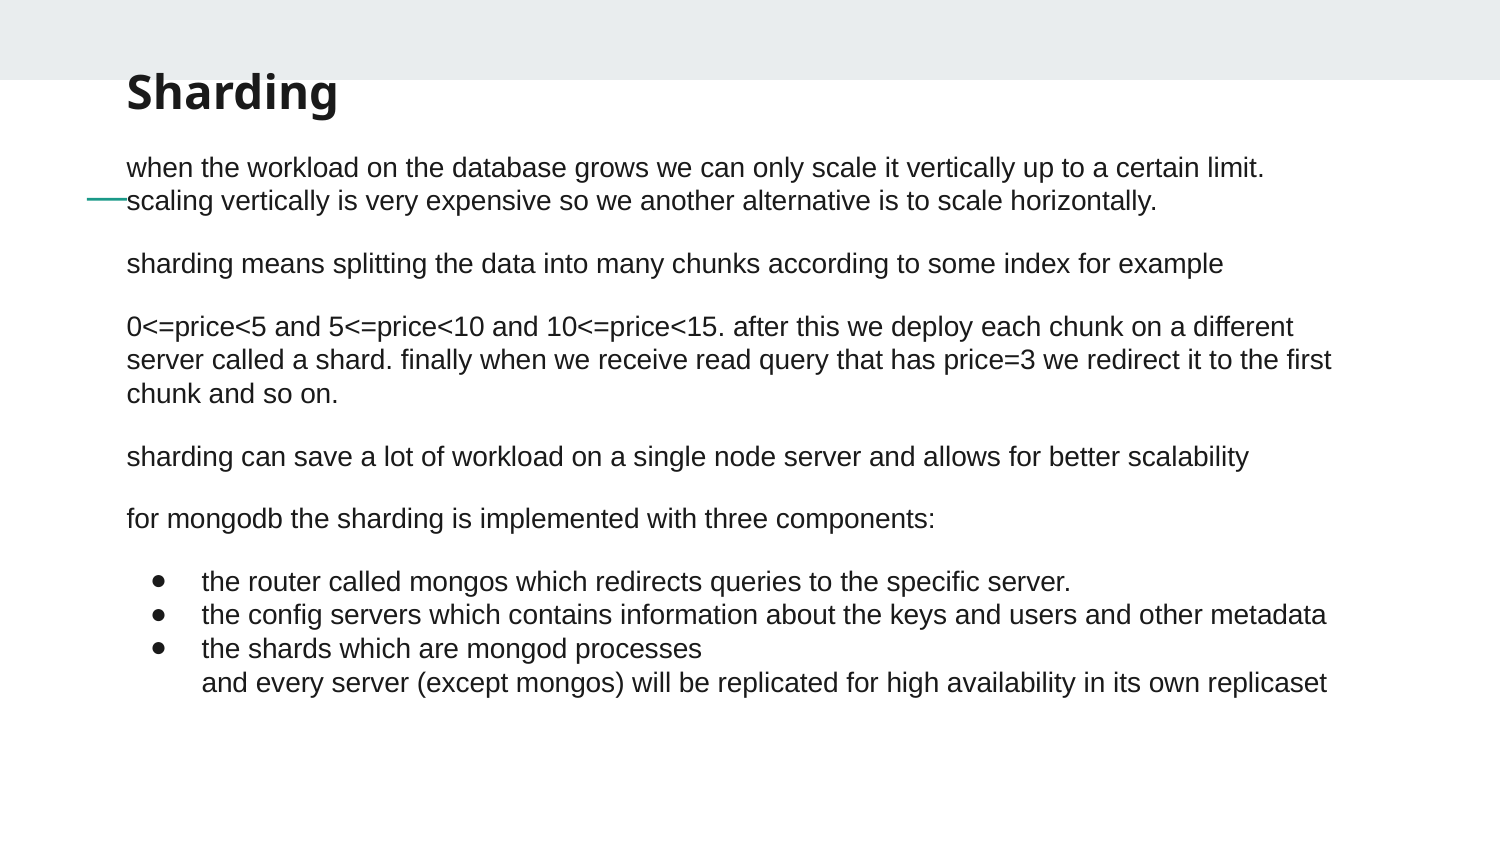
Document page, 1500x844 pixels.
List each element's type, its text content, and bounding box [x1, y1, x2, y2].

title Sharding [111, 46, 1373, 134]
list when the workload on the database grows we can only scale it vertically up to a certain limit. scaling vertically is very expensive so we another alternative is to scale horizontally. sharding means splitting the data into many chunks according to some index for example 0<=price<5 and 5<=price<10 and 10<=price<15. after this we deploy each chunk on a different server called a shard. finally when we receive read query that has price=3 we redirect it to the first chunk and so on. sharding can save a lot of workload on a single node server and allows for better scalability for mongodb the sharding is implemented with three components: the router called mongos which redirects queries to the specific server. the config servers which contains information about the keys and users and other metadata the shards which are mongod processes and every server (except mongos) will be replicated for high availability in its own replicaset [111, 134, 1373, 844]
